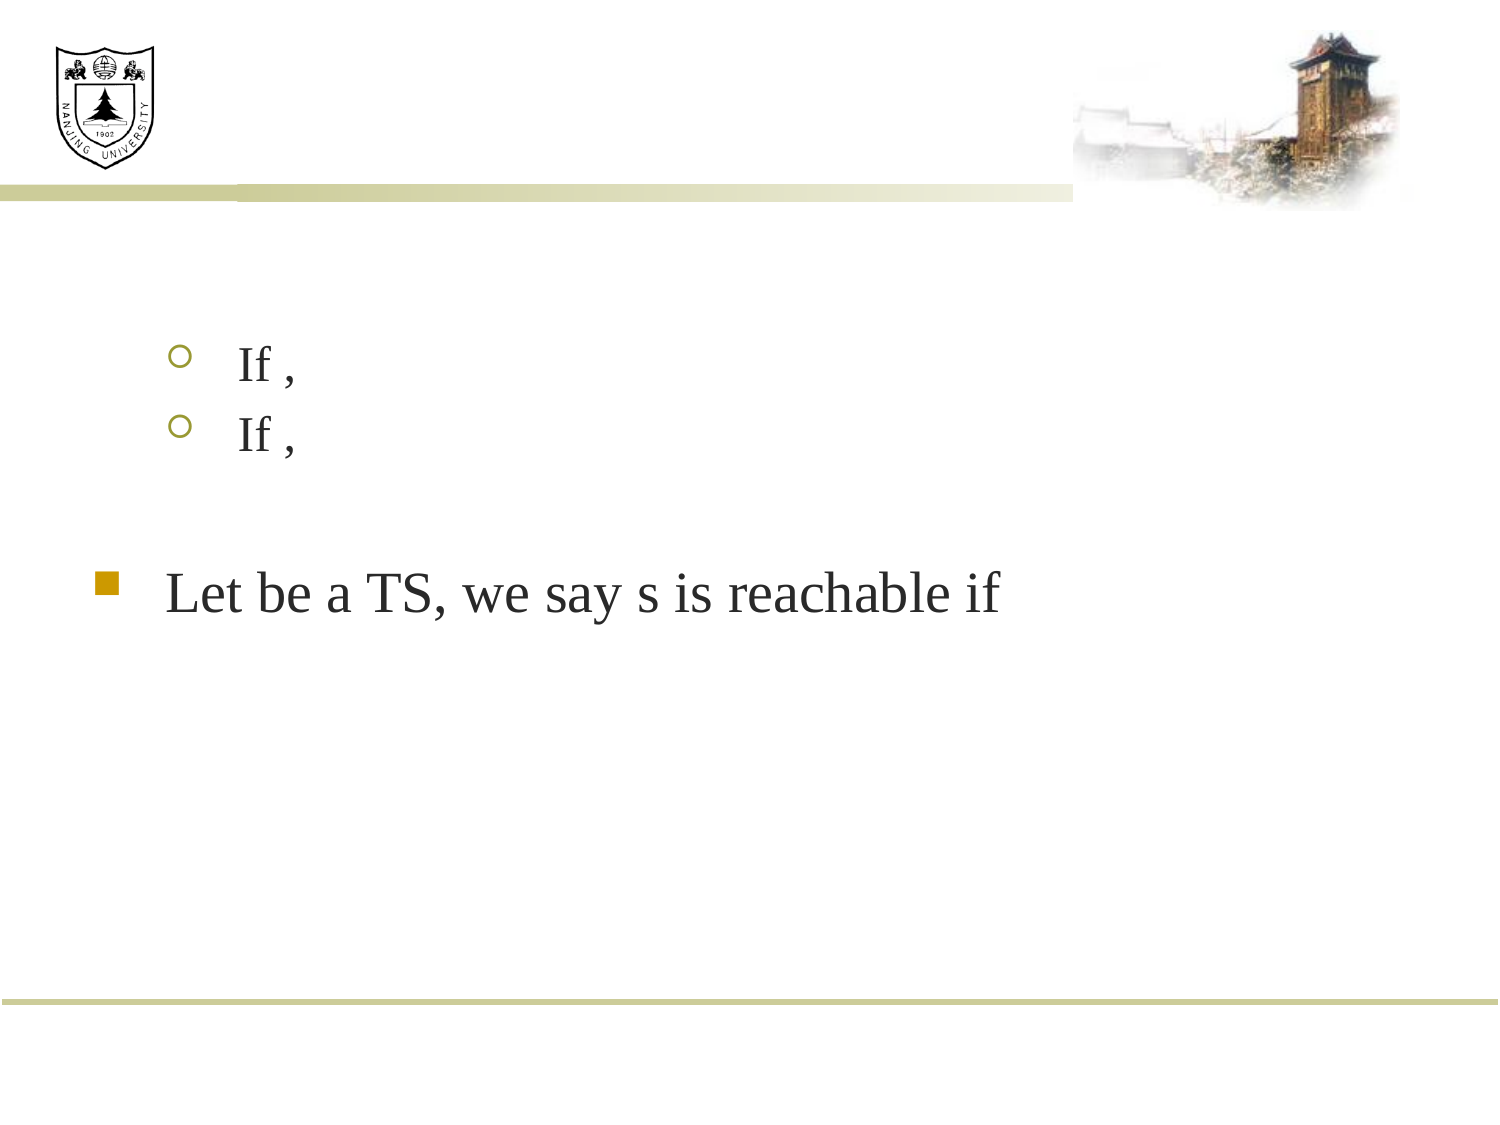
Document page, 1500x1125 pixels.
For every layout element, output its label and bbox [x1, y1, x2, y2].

picture [2, 999, 1498, 1005]
picture [50, 42, 160, 173]
picture [1073, 30, 1400, 211]
